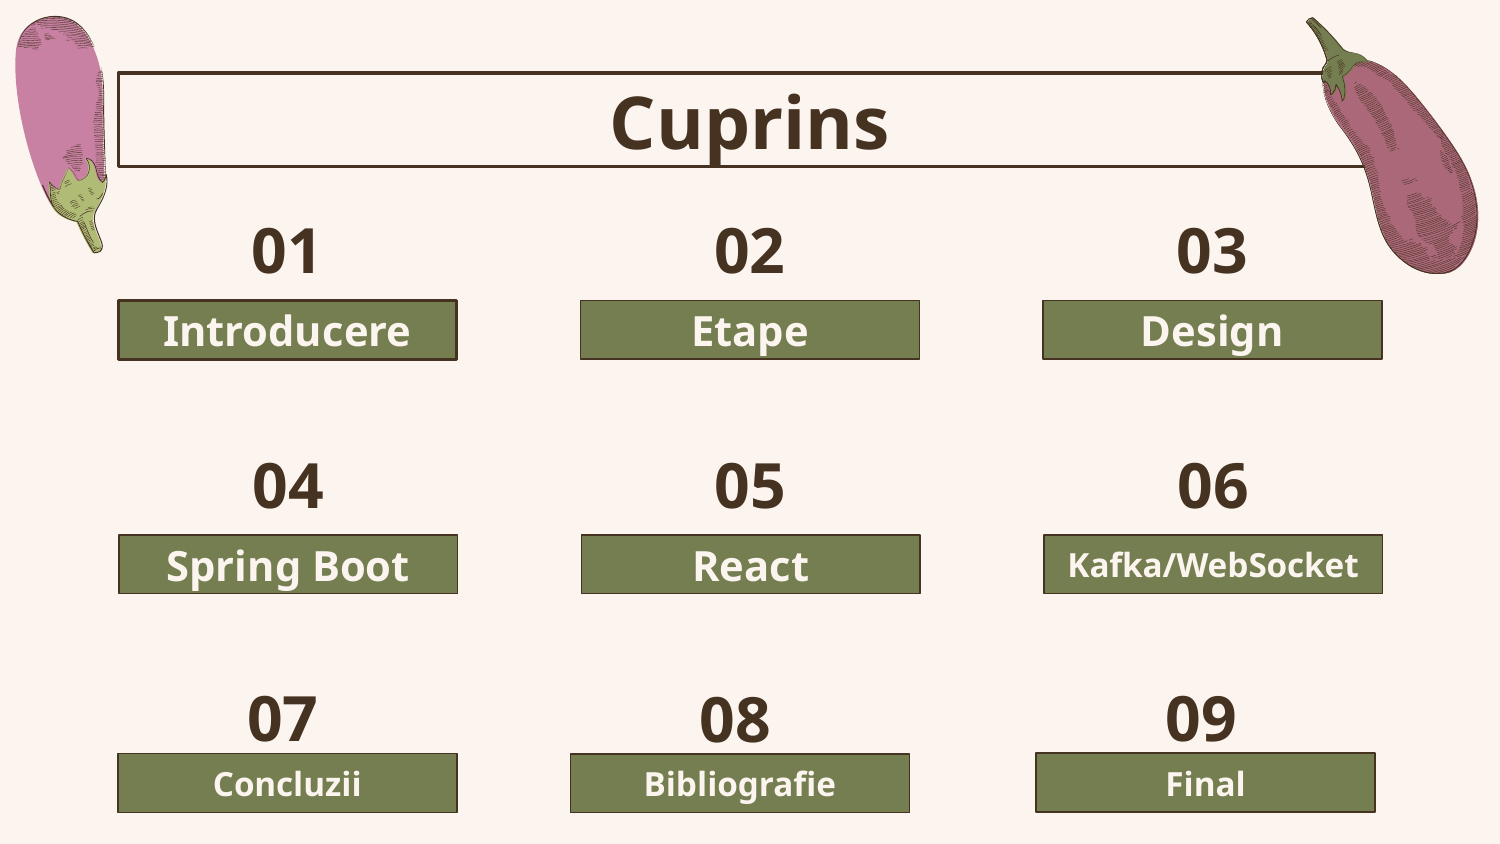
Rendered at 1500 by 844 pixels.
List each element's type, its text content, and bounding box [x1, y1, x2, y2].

title 01 [213, 218, 362, 280]
title Spring Boot [118, 534, 458, 594]
title 05 [676, 452, 826, 514]
text_box 07 [209, 687, 357, 747]
text_box Bibliografie [570, 753, 910, 813]
title 06 [1138, 452, 1288, 514]
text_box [1305, 17, 1483, 275]
title 02 [675, 218, 825, 280]
text_box Concluzii [118, 753, 457, 813]
title 04 [213, 452, 363, 514]
title Introducere [117, 299, 458, 361]
title Design [1042, 300, 1383, 360]
title 03 [1138, 218, 1287, 280]
title Cuprins [117, 71, 1300, 168]
text_box 08 [662, 687, 809, 747]
text_box 09 [1127, 687, 1275, 746]
title Etape [580, 300, 920, 360]
text_box Final [1036, 753, 1375, 813]
title Kafka/WebSocket [1043, 534, 1383, 594]
title React [581, 534, 921, 594]
